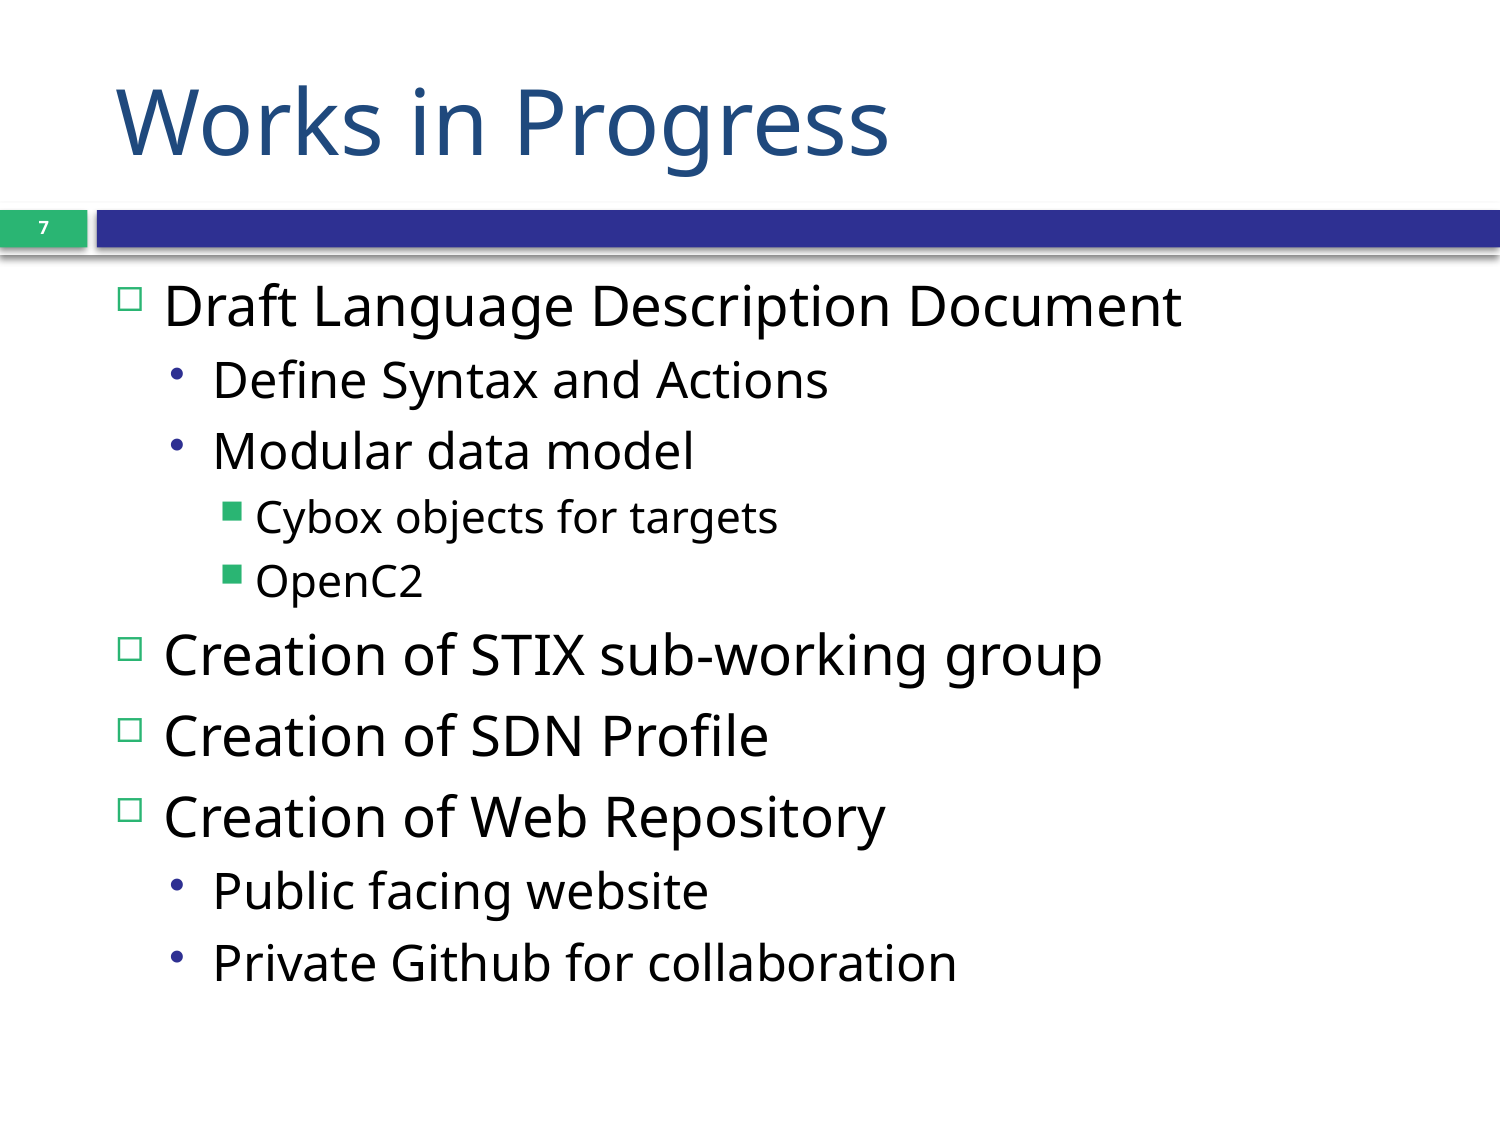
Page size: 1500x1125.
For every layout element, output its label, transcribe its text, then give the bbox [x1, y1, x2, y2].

title Works in Progress [100, 37, 1438, 200]
list Draft Language Description Document Define Syntax and Actions Modular data model Cybox objects for targets OpenC2 Creation of STIX sub-working group Creation of SDN Profile Creation of Web Repository Public facing website Private Github for collaboration [100, 262, 1438, 1000]
slide_number 7 [0, 208, 88, 249]
